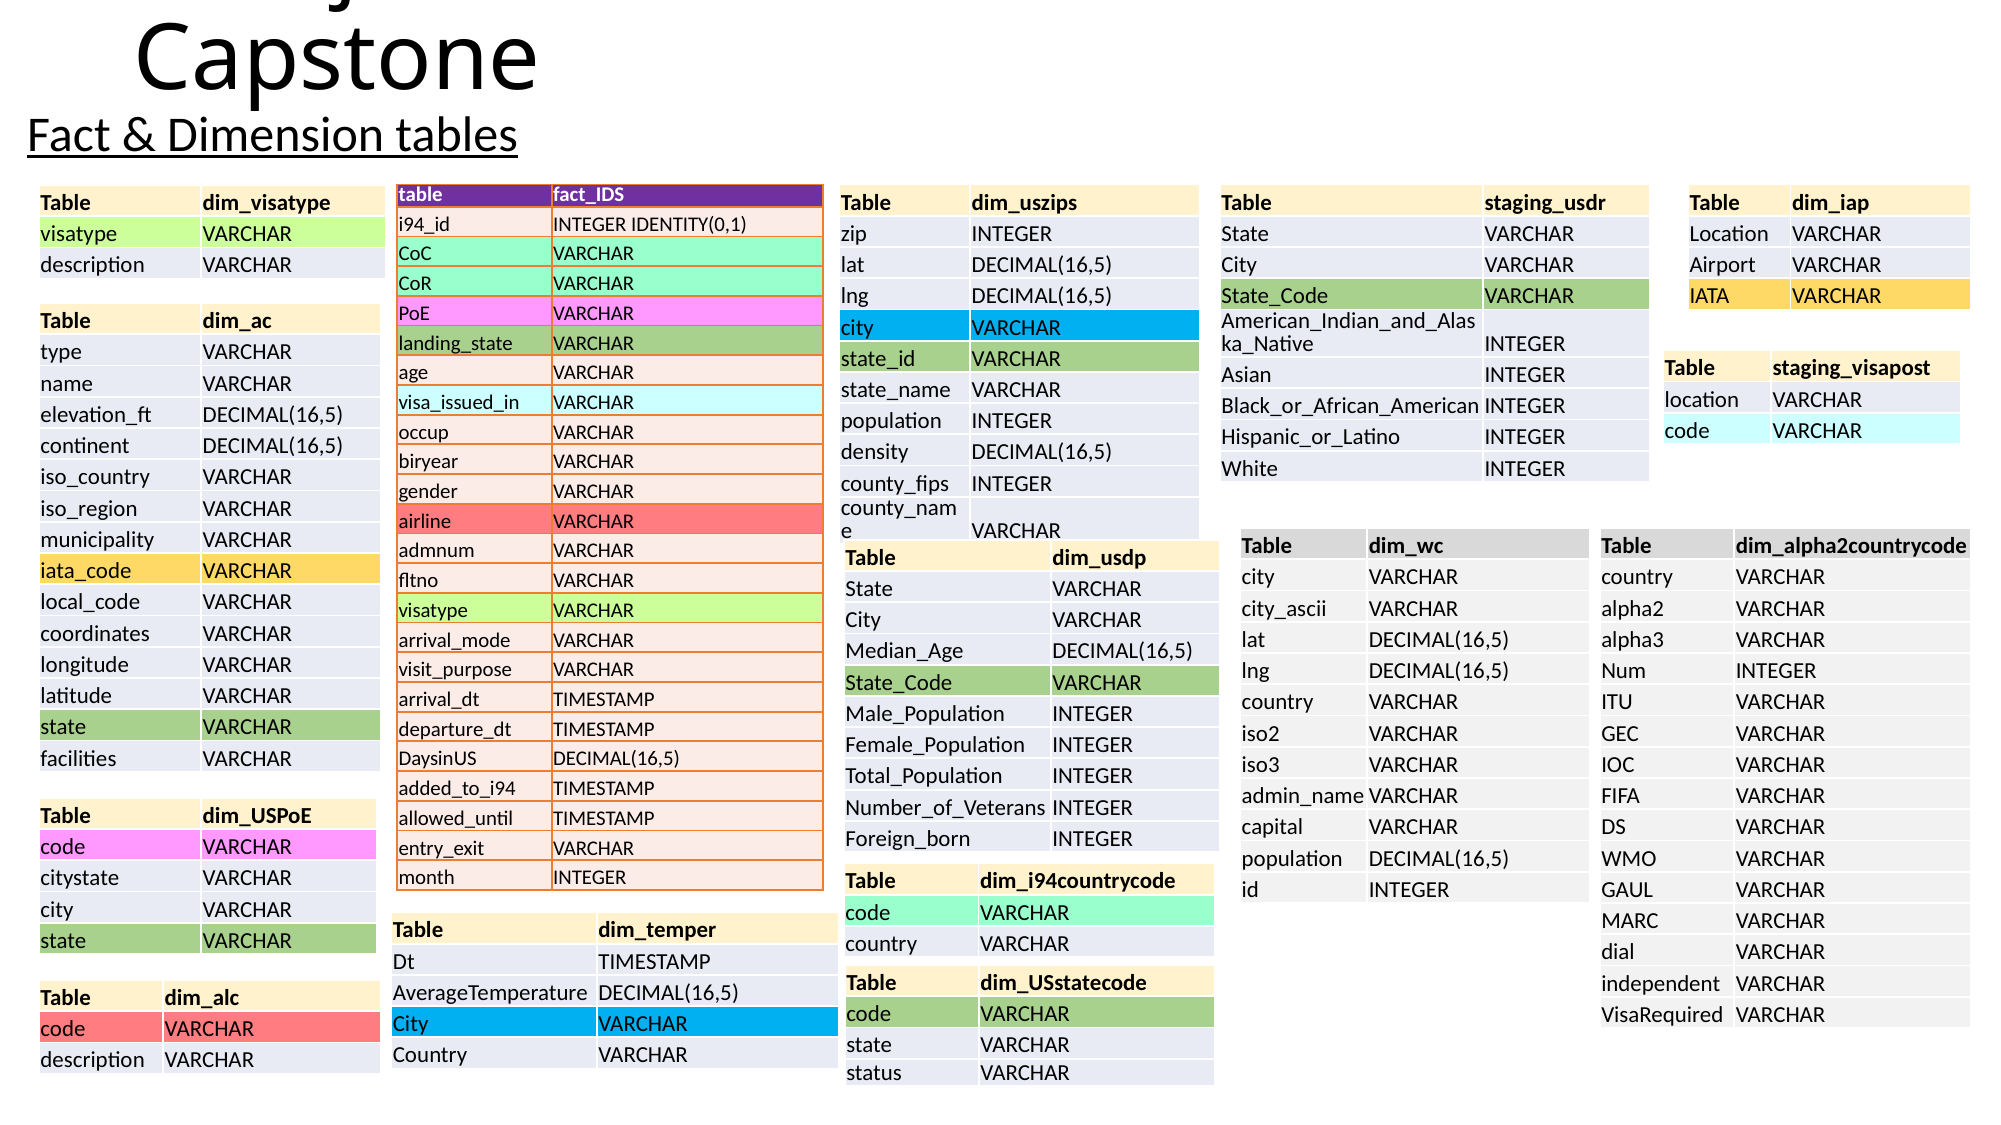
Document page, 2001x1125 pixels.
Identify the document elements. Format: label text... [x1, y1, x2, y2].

table_cell VARCHAR [1735, 623, 1970, 652]
table_cell VARCHAR [1735, 716, 1970, 746]
table_cell coordinates [40, 616, 200, 646]
table_cell status [846, 1060, 978, 1085]
table_cell VARCHAR [1735, 904, 1970, 933]
table_cell CoC [398, 237, 551, 265]
table_cell latitude [40, 679, 200, 708]
table_cell DECIMAL(16,5) [598, 976, 838, 1005]
table_cell iata_code [40, 554, 200, 583]
table_cell VARCHAR [164, 1012, 380, 1042]
table_cell INTEGER [1052, 697, 1219, 726]
table_cell VARCHAR [202, 679, 380, 708]
table_cell Hispanic_or_Latino [1221, 420, 1482, 450]
table_cell AverageTemperature [392, 976, 596, 1005]
table_cell VARCHAR [1735, 779, 1970, 808]
table_cell VARCHAR [598, 1038, 838, 1068]
table_cell VARCHAR [979, 927, 1214, 956]
table_cell departure_dt [398, 713, 551, 740]
table_cell state [40, 710, 200, 740]
table_cell facilities [40, 741, 200, 771]
table_cell GAUL [1601, 873, 1733, 902]
table_cell VARCHAR [202, 648, 380, 677]
table_cell DS [1601, 810, 1733, 840]
table_cell VARCHAR [553, 386, 822, 414]
table_cell iso3 [1241, 748, 1366, 777]
table_cell DaysinUS [398, 742, 551, 770]
table_cell City [1221, 248, 1482, 277]
table_cell VARCHAR [1735, 966, 1970, 996]
table_cell VARCHAR [980, 1060, 1214, 1085]
table_cell Female_Population [845, 728, 1050, 757]
table_cell VARCHAR [1735, 591, 1970, 621]
table_cell VARCHAR [1368, 716, 1589, 746]
table_cell state [40, 924, 200, 953]
table_cell INTEGER [1368, 873, 1589, 902]
table_cell MARC [1601, 904, 1733, 933]
table_header dim_USstatecode [980, 966, 1214, 995]
table_cell INTEGER [1735, 654, 1970, 683]
table_cell iso_country [40, 460, 200, 490]
table_cell DECIMAL(16,5) [1052, 634, 1219, 664]
table_cell VARCHAR [164, 1043, 380, 1073]
table_cell Number_of_Veterans [845, 791, 1050, 820]
table_cell arrival_mode [398, 623, 551, 651]
table_cell VARCHAR [971, 498, 1199, 539]
table_cell iso_region [40, 491, 200, 521]
table_cell VARCHAR [1772, 382, 1960, 412]
table_cell VARCHAR [1484, 279, 1649, 309]
table_cell VARCHAR [1052, 572, 1219, 601]
table_cell type [40, 335, 200, 365]
table_cell VARCHAR [553, 653, 822, 681]
table_cell VARCHAR [202, 585, 380, 615]
table_cell VARCHAR [1484, 248, 1649, 277]
table_cell VARCHAR [1772, 414, 1960, 443]
table_cell IOC [1601, 748, 1733, 777]
table_cell INTEGER [1484, 389, 1649, 419]
table_cell code [1664, 414, 1770, 443]
table_cell VARCHAR [1735, 560, 1970, 590]
table_cell TIMESTAMP [598, 945, 838, 974]
table_cell VARCHAR [1735, 873, 1970, 902]
table_cell visatype [40, 217, 200, 247]
table_cell VARCHAR [1735, 841, 1970, 871]
table_cell DECIMAL(16,5) [202, 398, 380, 427]
table_cell alpha3 [1601, 623, 1733, 652]
table_cell country [1241, 685, 1366, 715]
table_cell White [1221, 452, 1482, 481]
table_cell VARCHAR [553, 267, 822, 295]
table_cell INTEGER [1484, 420, 1649, 450]
table_cell PoE [398, 297, 551, 325]
table_header Table [1241, 529, 1366, 558]
table_cell VisaRequired [1601, 998, 1733, 1027]
table_header dim_temper [598, 913, 838, 943]
table_cell INTEGER [971, 404, 1199, 433]
table_cell DECIMAL(16,5) [971, 435, 1199, 465]
table_header Table [840, 185, 969, 215]
table_cell VARCHAR [202, 861, 376, 891]
table_cell VARCHAR [1791, 217, 1970, 246]
table_header dim_iap [1791, 185, 1970, 215]
table_cell VARCHAR [553, 475, 822, 503]
table_cell VARCHAR [553, 831, 822, 859]
table_cell zip [840, 217, 969, 246]
table_cell allowed_until [398, 802, 551, 830]
table_header dim_i94countrycode [979, 864, 1214, 894]
table_cell VARCHAR [1052, 666, 1219, 695]
table_cell INTEGER [971, 217, 1199, 246]
table_cell city [40, 892, 200, 922]
table_cell VARCHAR [1791, 248, 1970, 277]
table_cell INTEGER [553, 861, 822, 889]
table_cell state_id [840, 342, 969, 371]
table_cell density [840, 435, 969, 465]
table_cell Num [1601, 654, 1733, 683]
table_cell VARCHAR [202, 248, 385, 278]
table_header dim_alpha2countrycode [1735, 529, 1970, 558]
table_cell location [1664, 382, 1770, 412]
table_header dim_usdp [1052, 541, 1219, 570]
table_cell DECIMAL(16,5) [971, 279, 1199, 309]
table_cell county_name [840, 498, 969, 543]
table_cell INTEGER [1484, 358, 1649, 387]
table_cell State [845, 572, 1050, 601]
table_cell state [846, 1028, 978, 1058]
table_cell DECIMAL(16,5) [202, 429, 380, 458]
table_cell Black_or_African_American [1221, 389, 1482, 419]
table_cell VARCHAR [553, 623, 822, 651]
table_cell TIMESTAMP [553, 713, 822, 740]
table_header Table [40, 304, 200, 333]
table_cell entry_exit [398, 831, 551, 859]
table_cell description [40, 248, 200, 278]
table_cell lng [840, 279, 969, 309]
table_header dim_wc [1368, 529, 1589, 558]
table_cell DECIMAL(16,5) [1368, 841, 1589, 871]
table_cell VARCHAR [1735, 748, 1970, 777]
table_cell country [845, 927, 978, 956]
table_cell VARCHAR [553, 534, 822, 562]
table_cell VARCHAR [553, 297, 822, 325]
table_cell City [845, 603, 1050, 633]
table_cell admnum [398, 534, 551, 562]
table_cell State_Code [845, 666, 1050, 695]
table_cell DECIMAL(16,5) [1368, 654, 1589, 683]
table_cell fltno [398, 564, 551, 592]
table_cell occup [398, 416, 551, 443]
table_cell Median_Age [845, 634, 1050, 664]
table_cell VARCHAR [1368, 810, 1589, 840]
table_cell visa_issued_in [398, 386, 551, 414]
table_header Table [1689, 185, 1790, 215]
table_cell city_ascii [1241, 591, 1366, 621]
table_cell INTEGER [1484, 310, 1649, 356]
table_cell VARCHAR [1368, 779, 1589, 808]
table_cell VARCHAR [202, 335, 380, 365]
table_cell visit_purpose [398, 653, 551, 681]
table_cell WMO [1601, 841, 1733, 871]
table_cell VARCHAR [971, 310, 1199, 340]
table_cell biryear [398, 445, 551, 473]
table_cell VARCHAR [202, 217, 385, 247]
table_cell Location [1689, 217, 1790, 246]
table_cell age [398, 356, 551, 384]
table_cell ITU [1601, 685, 1733, 715]
table_cell VARCHAR [202, 523, 380, 552]
table_cell INTEGER [1052, 759, 1219, 789]
table_cell VARCHAR [1735, 935, 1970, 965]
table_cell VARCHAR [553, 505, 822, 533]
table_cell i94_id [398, 208, 551, 236]
table_cell Dt [392, 945, 596, 974]
table_cell landing_state [398, 326, 551, 354]
table_cell VARCHAR [980, 997, 1214, 1027]
table_header Table [1221, 185, 1482, 215]
table_cell description [40, 1043, 162, 1073]
table_cell VARCHAR [202, 460, 380, 490]
table_cell VARCHAR [202, 741, 380, 771]
table_cell independent [1601, 966, 1733, 996]
table_cell VARCHAR [1735, 685, 1970, 715]
table_cell VARCHAR [1791, 279, 1970, 309]
table_cell VARCHAR [202, 830, 376, 859]
table_header Table [40, 981, 162, 1010]
table_cell elevation_ft [40, 398, 200, 427]
table_cell DECIMAL(16,5) [971, 248, 1199, 277]
table_cell DECIMAL(16,5) [553, 742, 822, 770]
table_header staging_usdr [1484, 185, 1649, 215]
table_cell dial [1601, 935, 1733, 965]
table_cell INTEGER [1052, 728, 1219, 757]
table_cell code [846, 997, 978, 1027]
table_cell VARCHAR [598, 1007, 838, 1036]
table_header table [398, 185, 551, 206]
table_cell City [392, 1007, 596, 1036]
table_cell VARCHAR [202, 924, 376, 953]
table_cell admin_name [1241, 779, 1366, 808]
table_cell VARCHAR [980, 1028, 1214, 1058]
table_cell visatype [398, 594, 551, 622]
table_cell iso2 [1241, 716, 1366, 746]
table_cell code [845, 896, 978, 925]
table_cell INTEGER [971, 466, 1199, 496]
table_cell lat [1241, 623, 1366, 652]
table_cell airline [398, 505, 551, 533]
table_cell alpha2 [1601, 591, 1733, 621]
table_cell continent [40, 429, 200, 458]
table_cell IATA [1689, 279, 1790, 309]
table_header Table [846, 966, 978, 995]
table_cell VARCHAR [202, 892, 376, 922]
table_cell TIMESTAMP [553, 683, 822, 711]
table_header dim_ac [202, 304, 380, 333]
text_box Fact & Dimension tables [0, 107, 546, 178]
table_header dim_alc [164, 981, 380, 1010]
table_cell lat [840, 248, 969, 277]
table_cell State [1221, 217, 1482, 246]
table_cell TIMESTAMP [553, 802, 822, 830]
table_cell Foreign_born [845, 822, 1050, 851]
table_cell VARCHAR [553, 237, 822, 265]
table_cell INTEGER IDENTITY(0,1) [553, 208, 822, 236]
table_cell VARCHAR [202, 616, 380, 646]
table_cell VARCHAR [553, 445, 822, 473]
table_header dim_visatype [202, 186, 385, 215]
table_cell American_Indian_and_Alaska_Native [1221, 310, 1482, 356]
table_header Table [40, 799, 200, 828]
table_cell Male_Population [845, 697, 1050, 726]
table_cell population [840, 404, 969, 433]
table_cell code [40, 830, 200, 859]
table_cell city [840, 310, 969, 340]
table_cell lng [1241, 654, 1366, 683]
table_cell VARCHAR [1735, 998, 1970, 1027]
table_cell arrival_dt [398, 683, 551, 711]
table_cell State_Code [1221, 279, 1482, 309]
table_cell VARCHAR [202, 491, 380, 521]
table_cell VARCHAR [553, 594, 822, 622]
table_cell Total_Population [845, 759, 1050, 789]
table_header dim_USPoE [202, 799, 376, 828]
table_cell VARCHAR [1052, 603, 1219, 633]
table_cell name [40, 366, 200, 396]
table_cell local_code [40, 585, 200, 615]
table_cell VARCHAR [971, 342, 1199, 371]
table_cell INTEGER [1052, 822, 1219, 851]
table_header Table [40, 186, 200, 215]
table_cell VARCHAR [1368, 748, 1589, 777]
table_header Table [845, 864, 978, 894]
table_header Table [1601, 529, 1733, 558]
table_cell id [1241, 873, 1366, 902]
table_header Table [845, 541, 1050, 570]
title Project Capstone [0, 25, 675, 117]
table_cell VARCHAR [1368, 591, 1589, 621]
table_cell VARCHAR [202, 710, 380, 740]
table_cell FIFA [1601, 779, 1733, 808]
table_cell month [398, 861, 551, 889]
table_cell VARCHAR [979, 896, 1214, 925]
table_header Table [392, 913, 596, 943]
table_cell TIMESTAMP [553, 772, 822, 800]
table_cell population [1241, 841, 1366, 871]
table_cell city [1241, 560, 1366, 590]
table_cell Asian [1221, 358, 1482, 387]
table_cell added_to_i94 [398, 772, 551, 800]
table_cell gender [398, 475, 551, 503]
table_cell county_fips [840, 466, 969, 496]
table_cell citystate [40, 861, 200, 891]
table_cell VARCHAR [1735, 810, 1970, 840]
table_cell municipality [40, 523, 200, 552]
table_cell country [1601, 560, 1733, 590]
table_cell VARCHAR [1368, 560, 1589, 590]
table_cell INTEGER [1052, 791, 1219, 820]
table_cell Country [392, 1038, 596, 1068]
table_cell VARCHAR [202, 554, 380, 583]
table_cell VARCHAR [1368, 685, 1589, 715]
table_cell Airport [1689, 248, 1790, 277]
table_header Table [1664, 351, 1770, 381]
table_header staging_visapost [1772, 351, 1960, 381]
table_cell code [40, 1012, 162, 1042]
table_cell VARCHAR [553, 356, 822, 384]
table_cell VARCHAR [1484, 217, 1649, 246]
table_cell VARCHAR [202, 366, 380, 396]
table_cell VARCHAR [553, 326, 822, 354]
table_cell VARCHAR [553, 416, 822, 443]
table_cell capital [1241, 810, 1366, 840]
table_cell DECIMAL(16,5) [1368, 623, 1589, 652]
table_header dim_uszips [971, 185, 1199, 215]
table_cell CoR [398, 267, 551, 295]
table_cell longitude [40, 648, 200, 677]
table_cell VARCHAR [553, 564, 822, 592]
table_cell state_name [840, 373, 969, 402]
table_cell GEC [1601, 716, 1733, 746]
table_cell VARCHAR [971, 373, 1199, 402]
table_header fact_IDS [553, 185, 822, 206]
table_cell INTEGER [1484, 452, 1649, 481]
